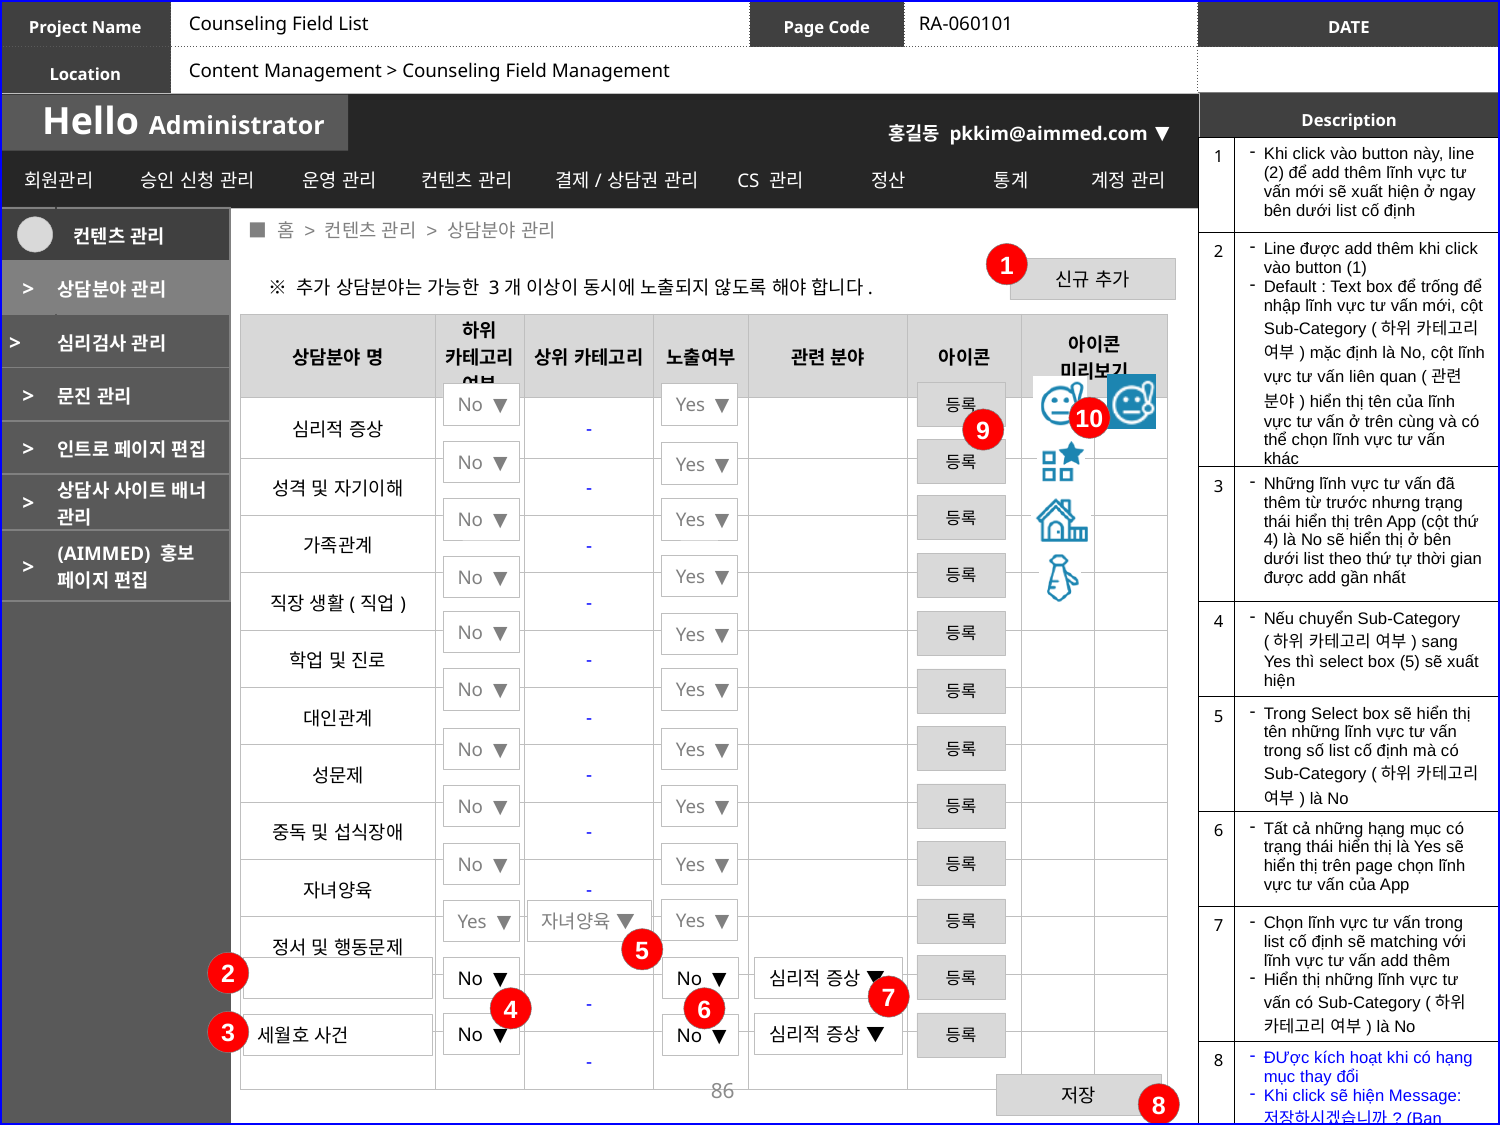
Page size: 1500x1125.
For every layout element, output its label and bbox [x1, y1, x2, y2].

picture [1038, 550, 1081, 604]
text_box [0, 0, 1500, 1125]
picture [1033, 376, 1087, 430]
picture [1037, 436, 1085, 487]
picture [1107, 374, 1156, 429]
picture [1031, 492, 1092, 545]
